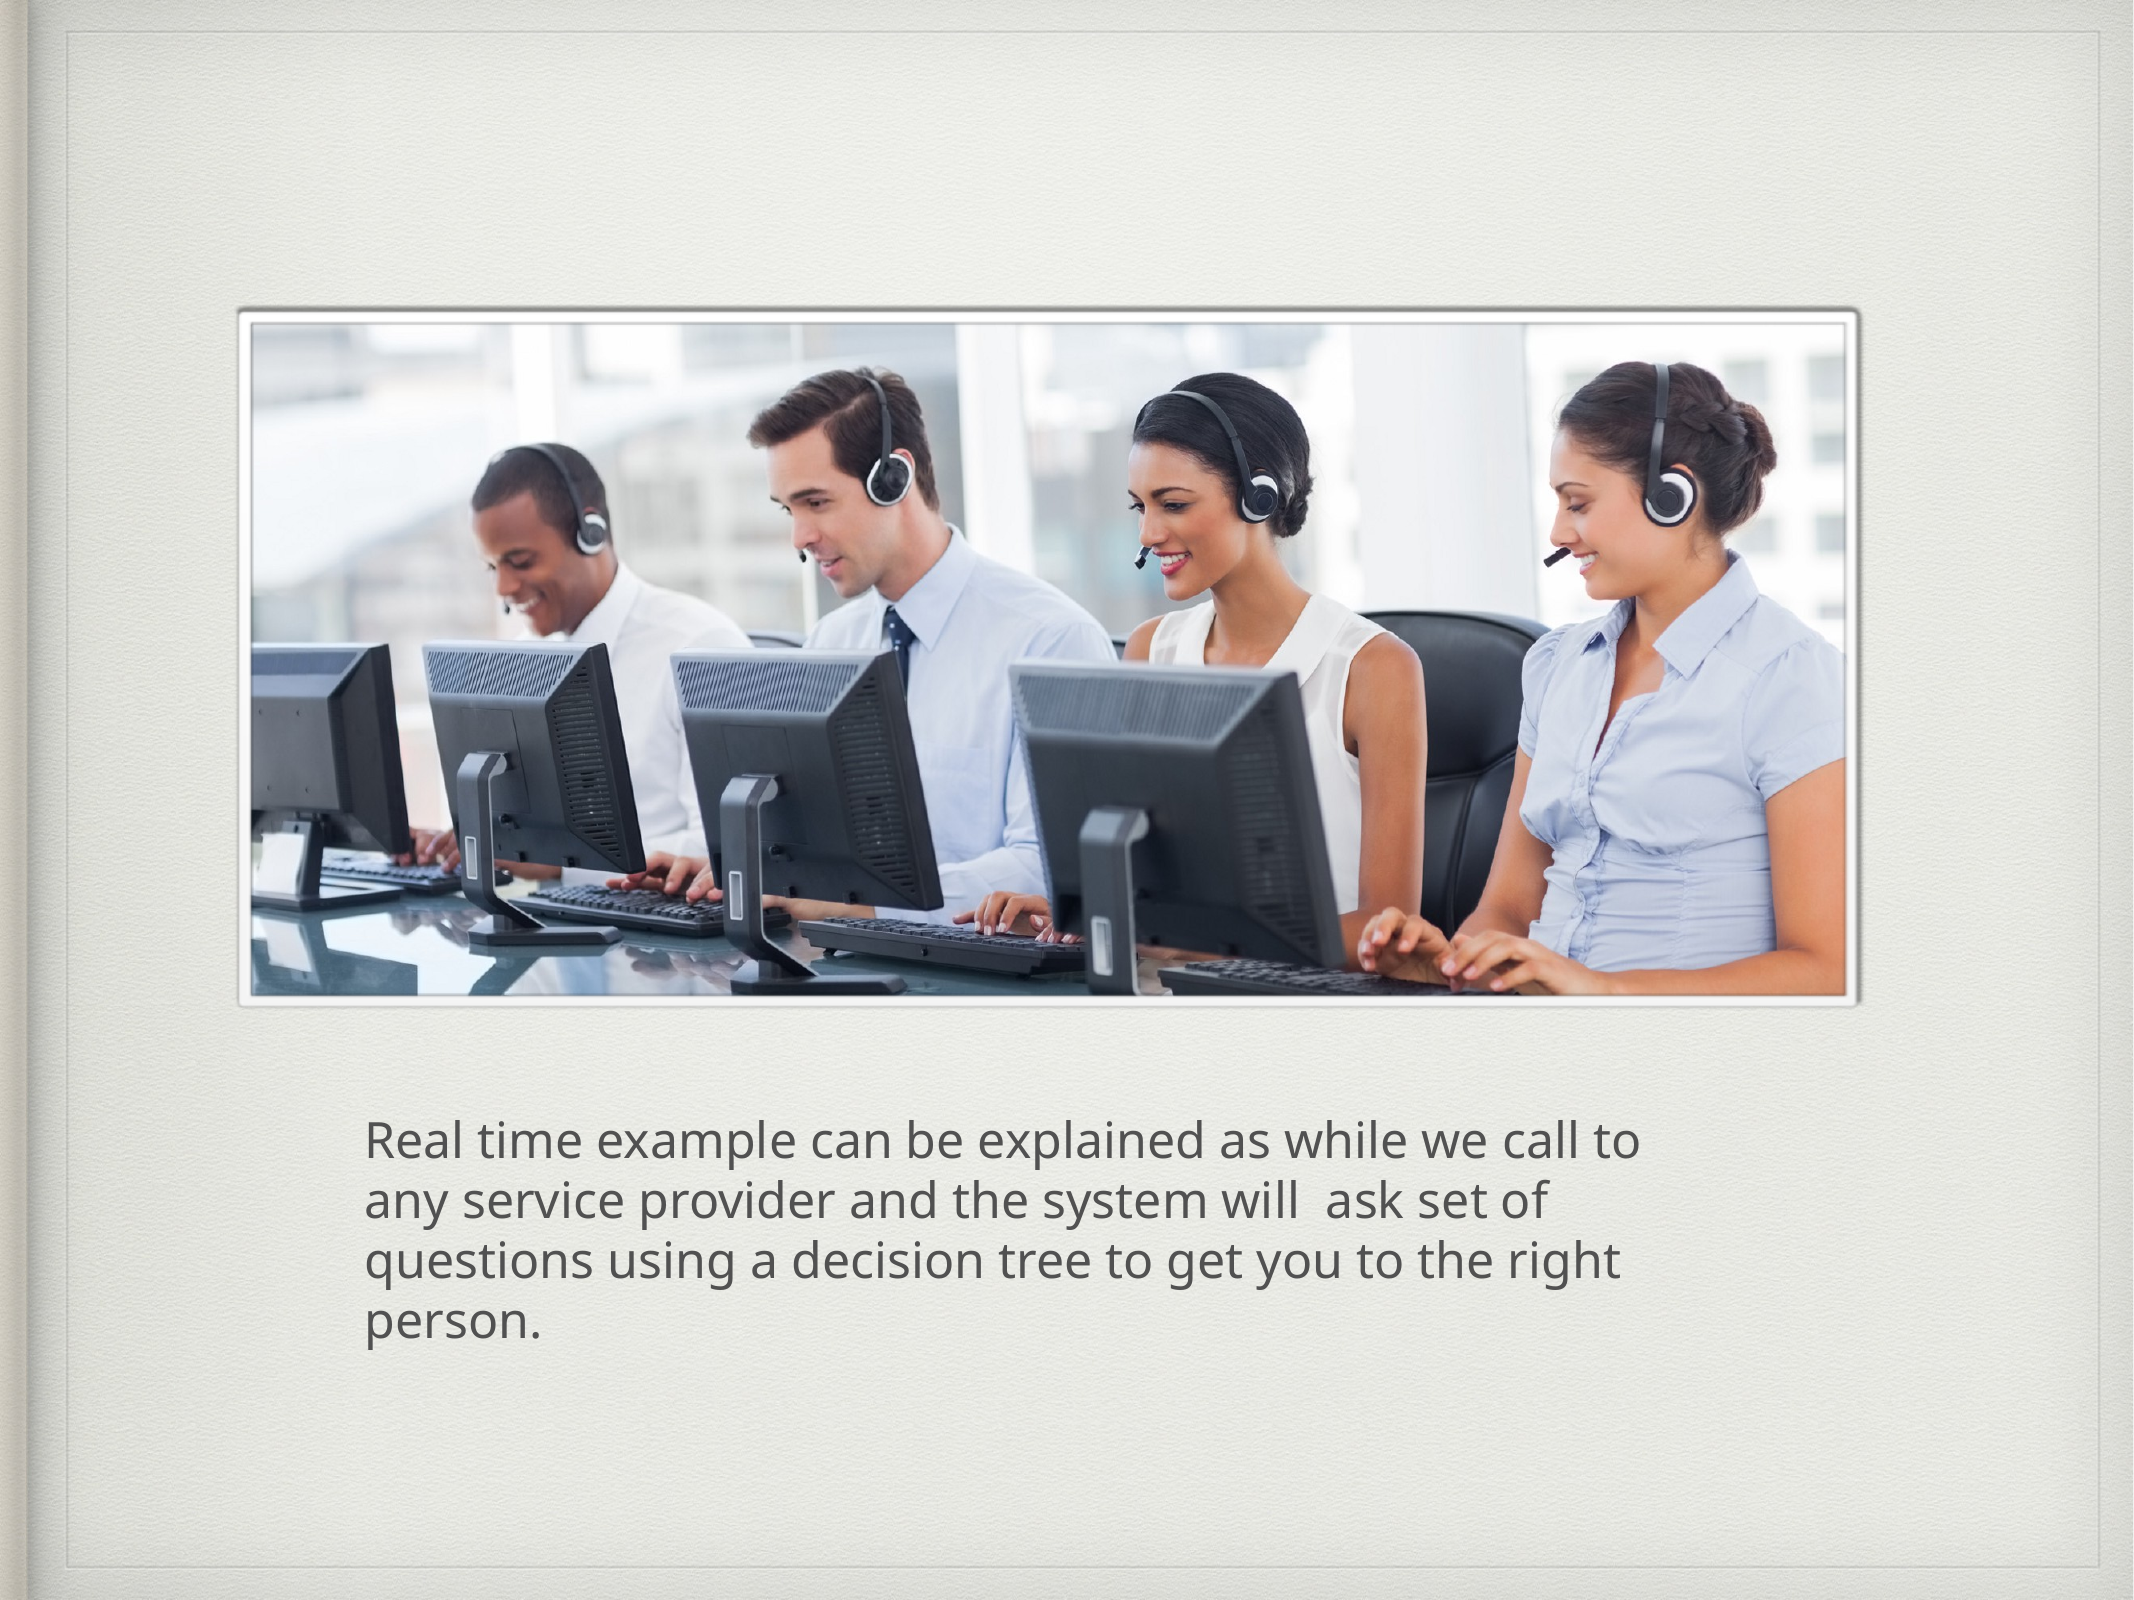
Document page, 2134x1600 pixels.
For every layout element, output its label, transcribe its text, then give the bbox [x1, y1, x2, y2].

list Real time example can be explained as while we call to any service provider and the system will ask set of questions using a decision tree to get you to the right person. [355, 1099, 1741, 1434]
picture [0, 0, 2134, 1600]
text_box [230, 303, 1866, 1015]
